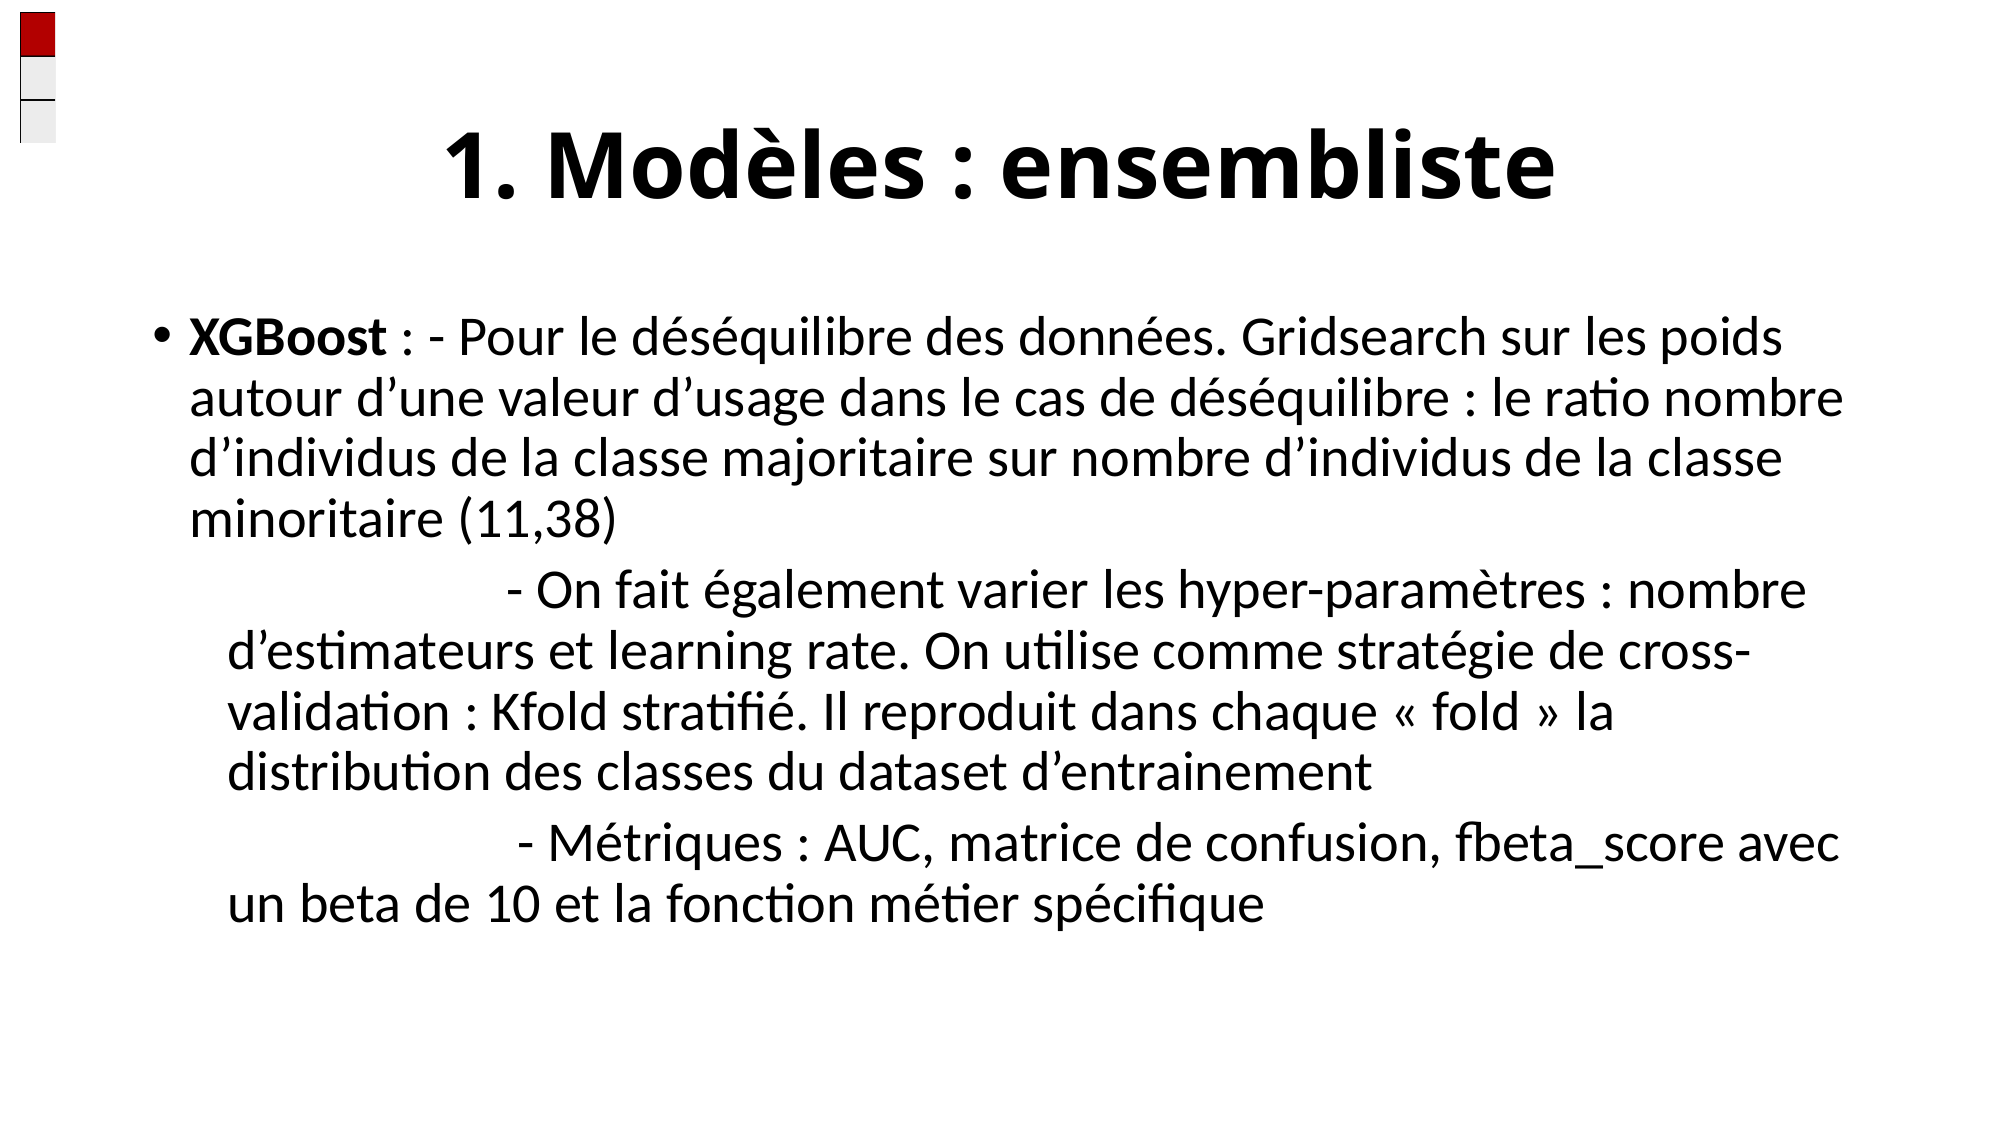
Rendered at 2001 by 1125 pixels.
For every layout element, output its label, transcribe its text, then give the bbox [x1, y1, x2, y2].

picture [19, 12, 56, 143]
title 1. Modèles : ensembliste [137, 59, 1863, 278]
list XGBoost : - Pour le déséquilibre des données. Gridsearch sur les poids autour d’une valeur d’usage dans le cas de déséquilibre : le ratio nombre d’individus de la classe majoritaire sur nombre d’individus de la classe minoritaire (11,38) - On fait également varier les hyper-paramètres : nombre d’estimateurs et learning rate. On utilise comme stratégie de cross-validation : Kfold stratifié. Il reproduit dans chaque « fold » la distribution des classes du dataset d’entrainement - Métriques : AUC, matrice de confusion, fbeta_score avec un beta de 10 et la fonction métier spécifique [137, 299, 1863, 1014]
